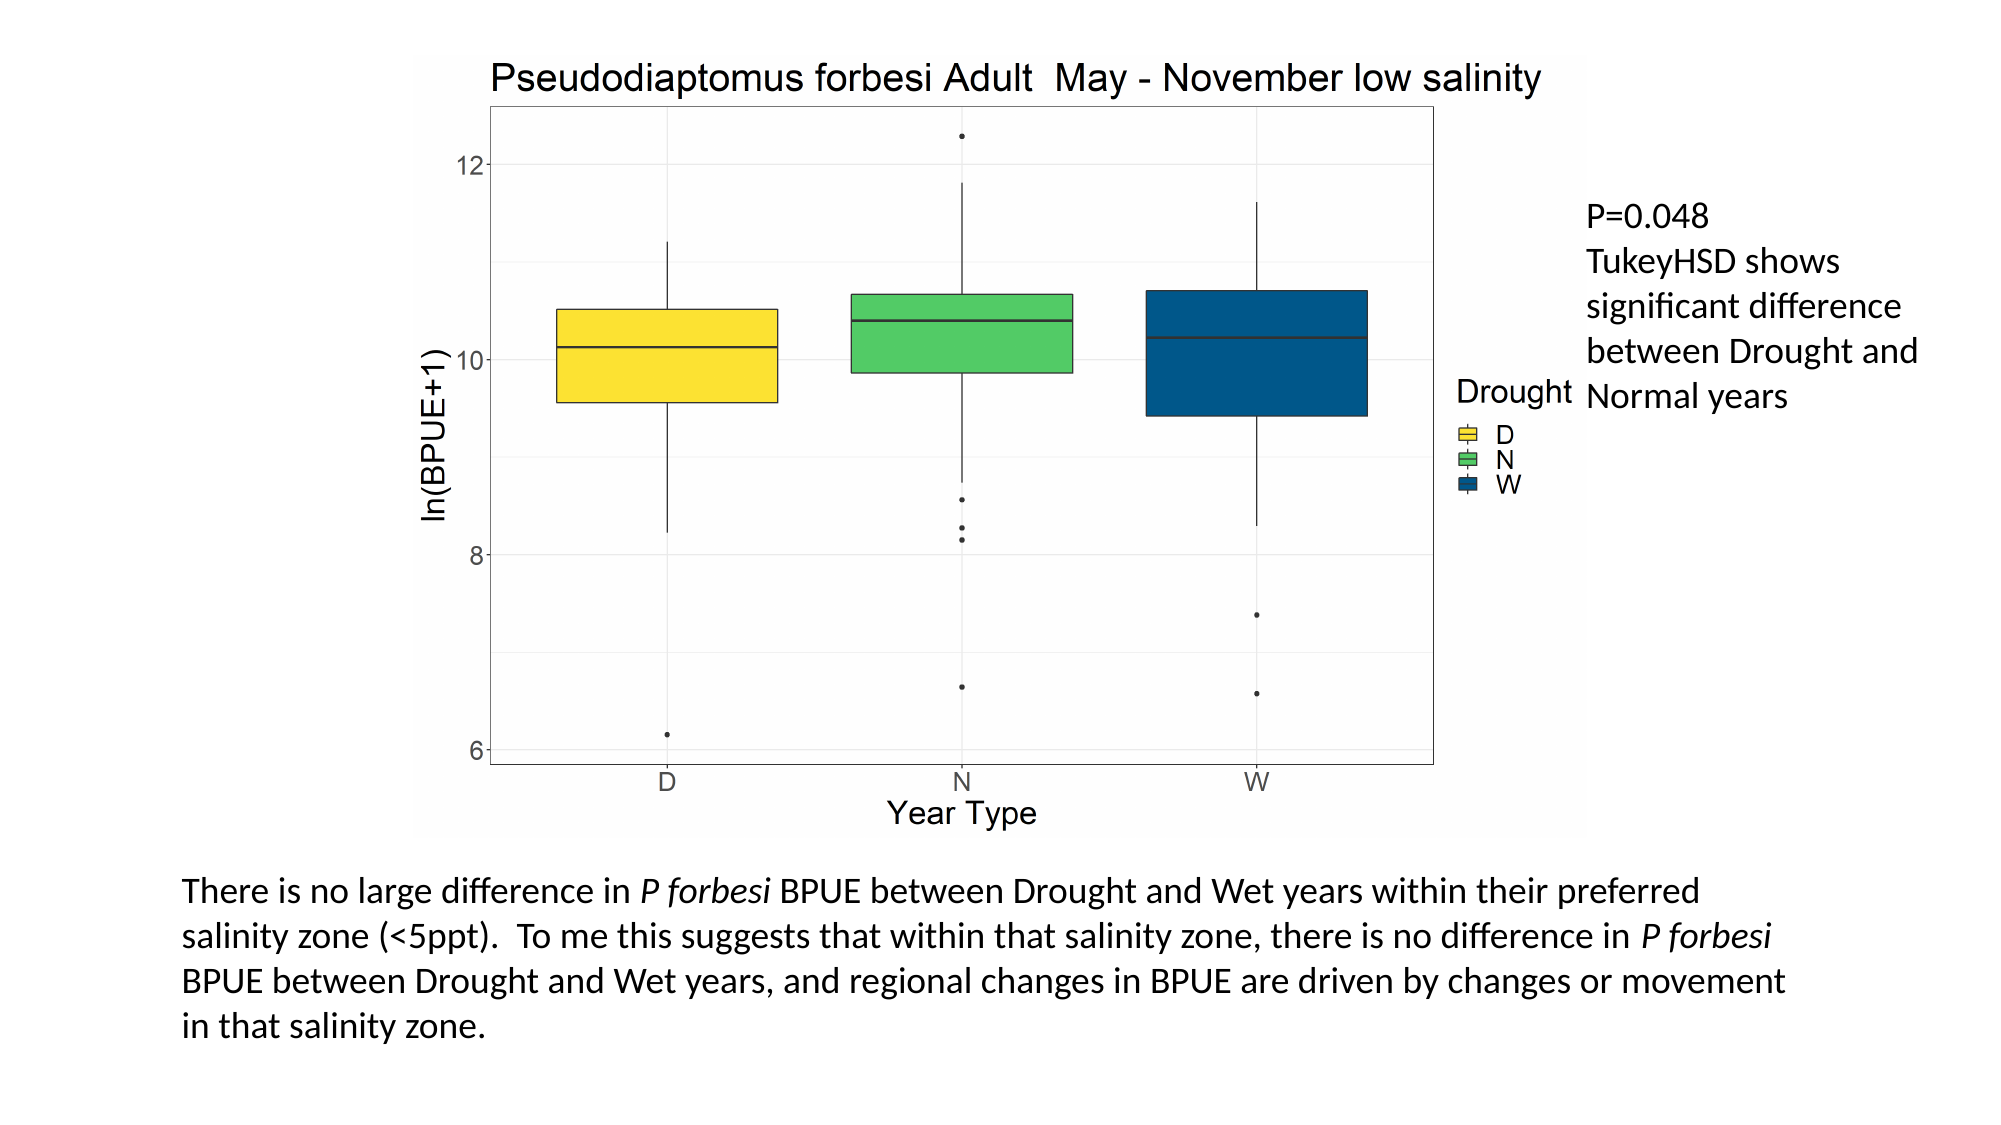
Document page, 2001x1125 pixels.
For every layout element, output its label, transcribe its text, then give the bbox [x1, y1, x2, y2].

text_box P=0.048 TukeyHSD shows significant difference between Drought and Normal years [1587, 183, 2000, 424]
picture [413, 55, 1587, 838]
text_box There is no large difference in P forbesi BPUE between Drought and Wet years within their preferred salinity zone (<5ppt). To me this suggests that within that salinity zone, there is no difference in P forbesi BPUE between Drought and Wet years, and regional changes in BPUE are driven by changes or movement in that salinity zone. [166, 858, 1830, 1054]
